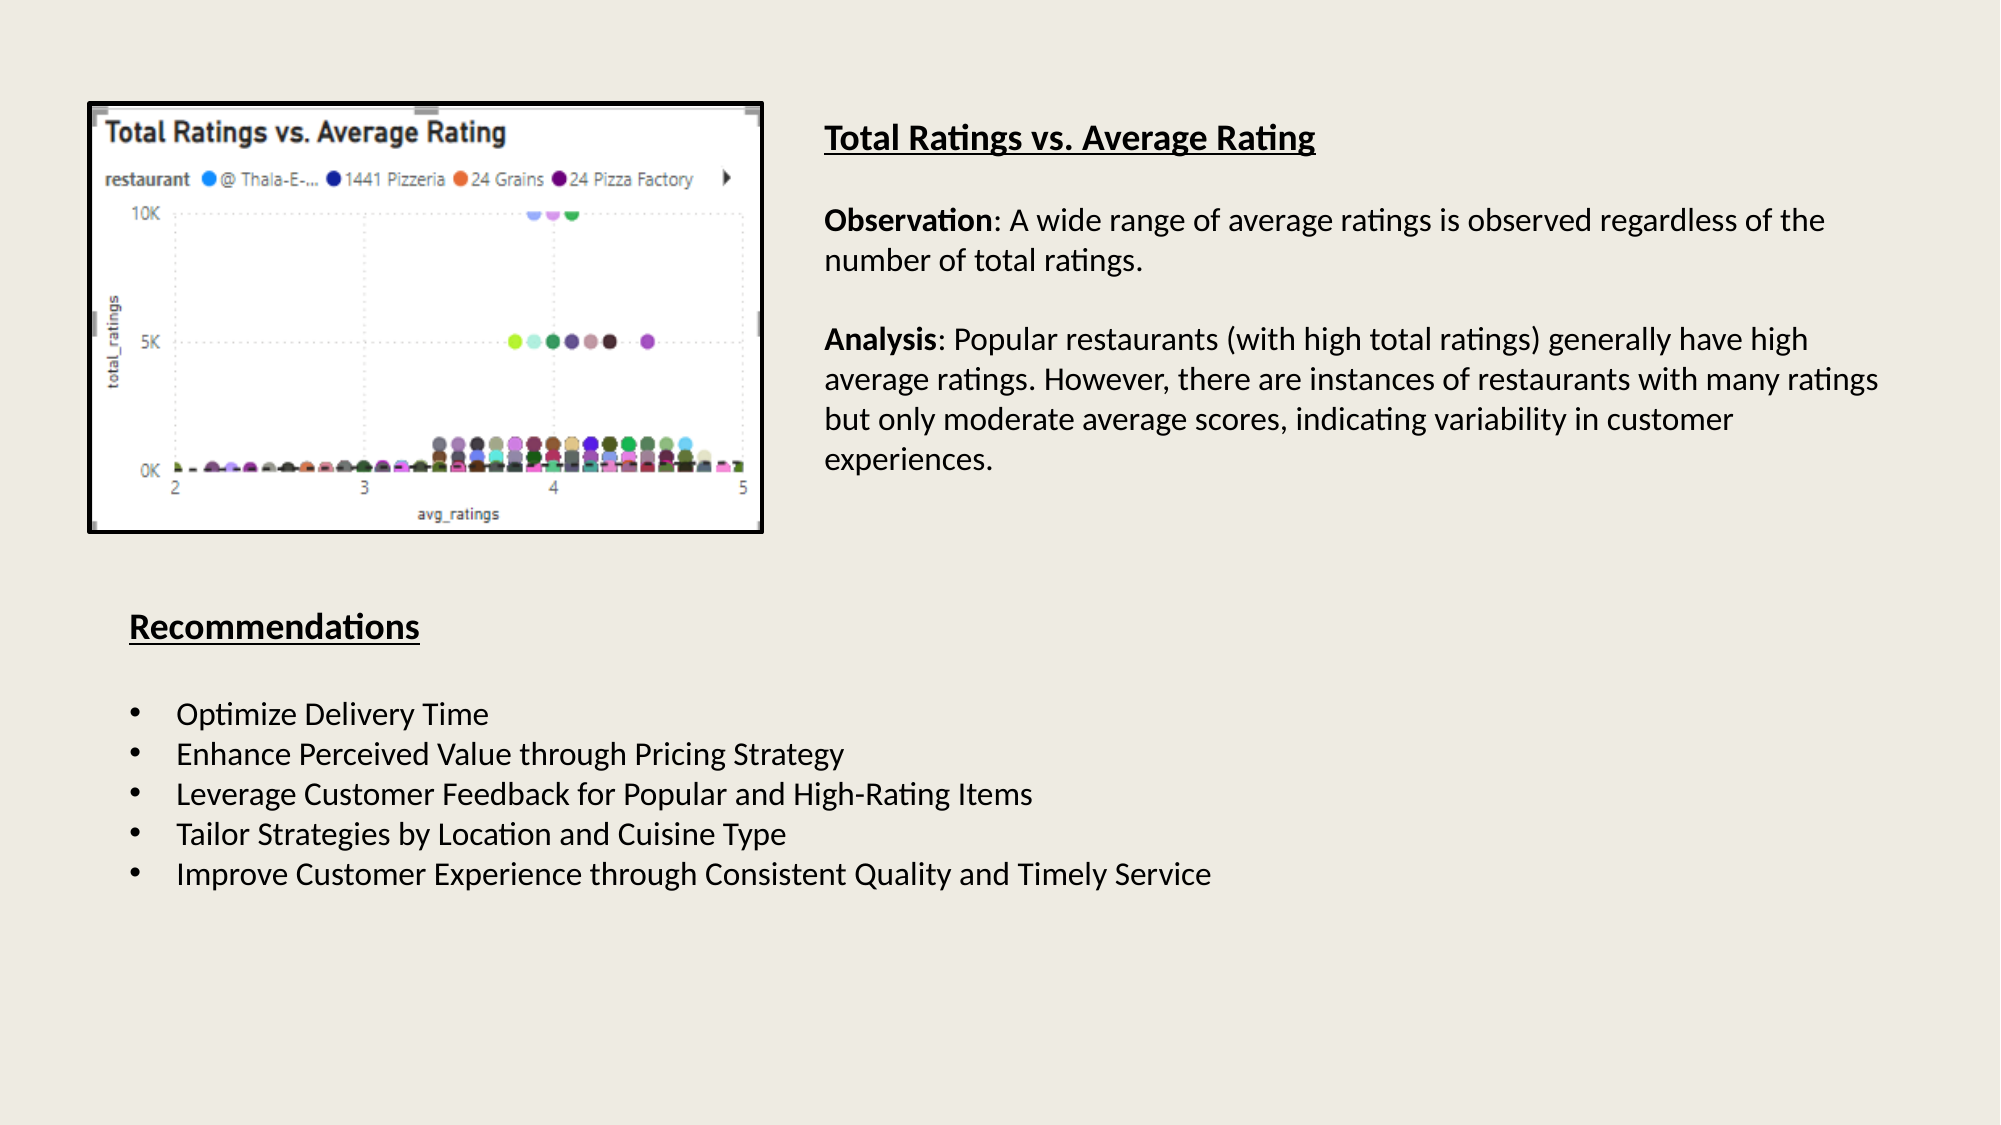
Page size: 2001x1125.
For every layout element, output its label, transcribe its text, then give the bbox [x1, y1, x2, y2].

picture [91, 105, 760, 530]
text_box Total Ratings vs. Average Rating Observation: A wide range of average ratings is observed regardless of the number of total ratings. Analysis: Popular restaurants (with high total ratings) generally have high average ratings. However, there are instances of restaurants with many ratings but only moderate average scores, indicating variability in customer experiences. [809, 105, 1909, 485]
text_box Recommendations Optimize Delivery Time Enhance Perceived Value through Pricing Strategy Leverage Customer Feedback for Popular and High-Rating Items Tailor Strategies by Location and Cuisine Type Improve Customer Experience through Consistent Quality and Timely Service [114, 595, 1800, 900]
